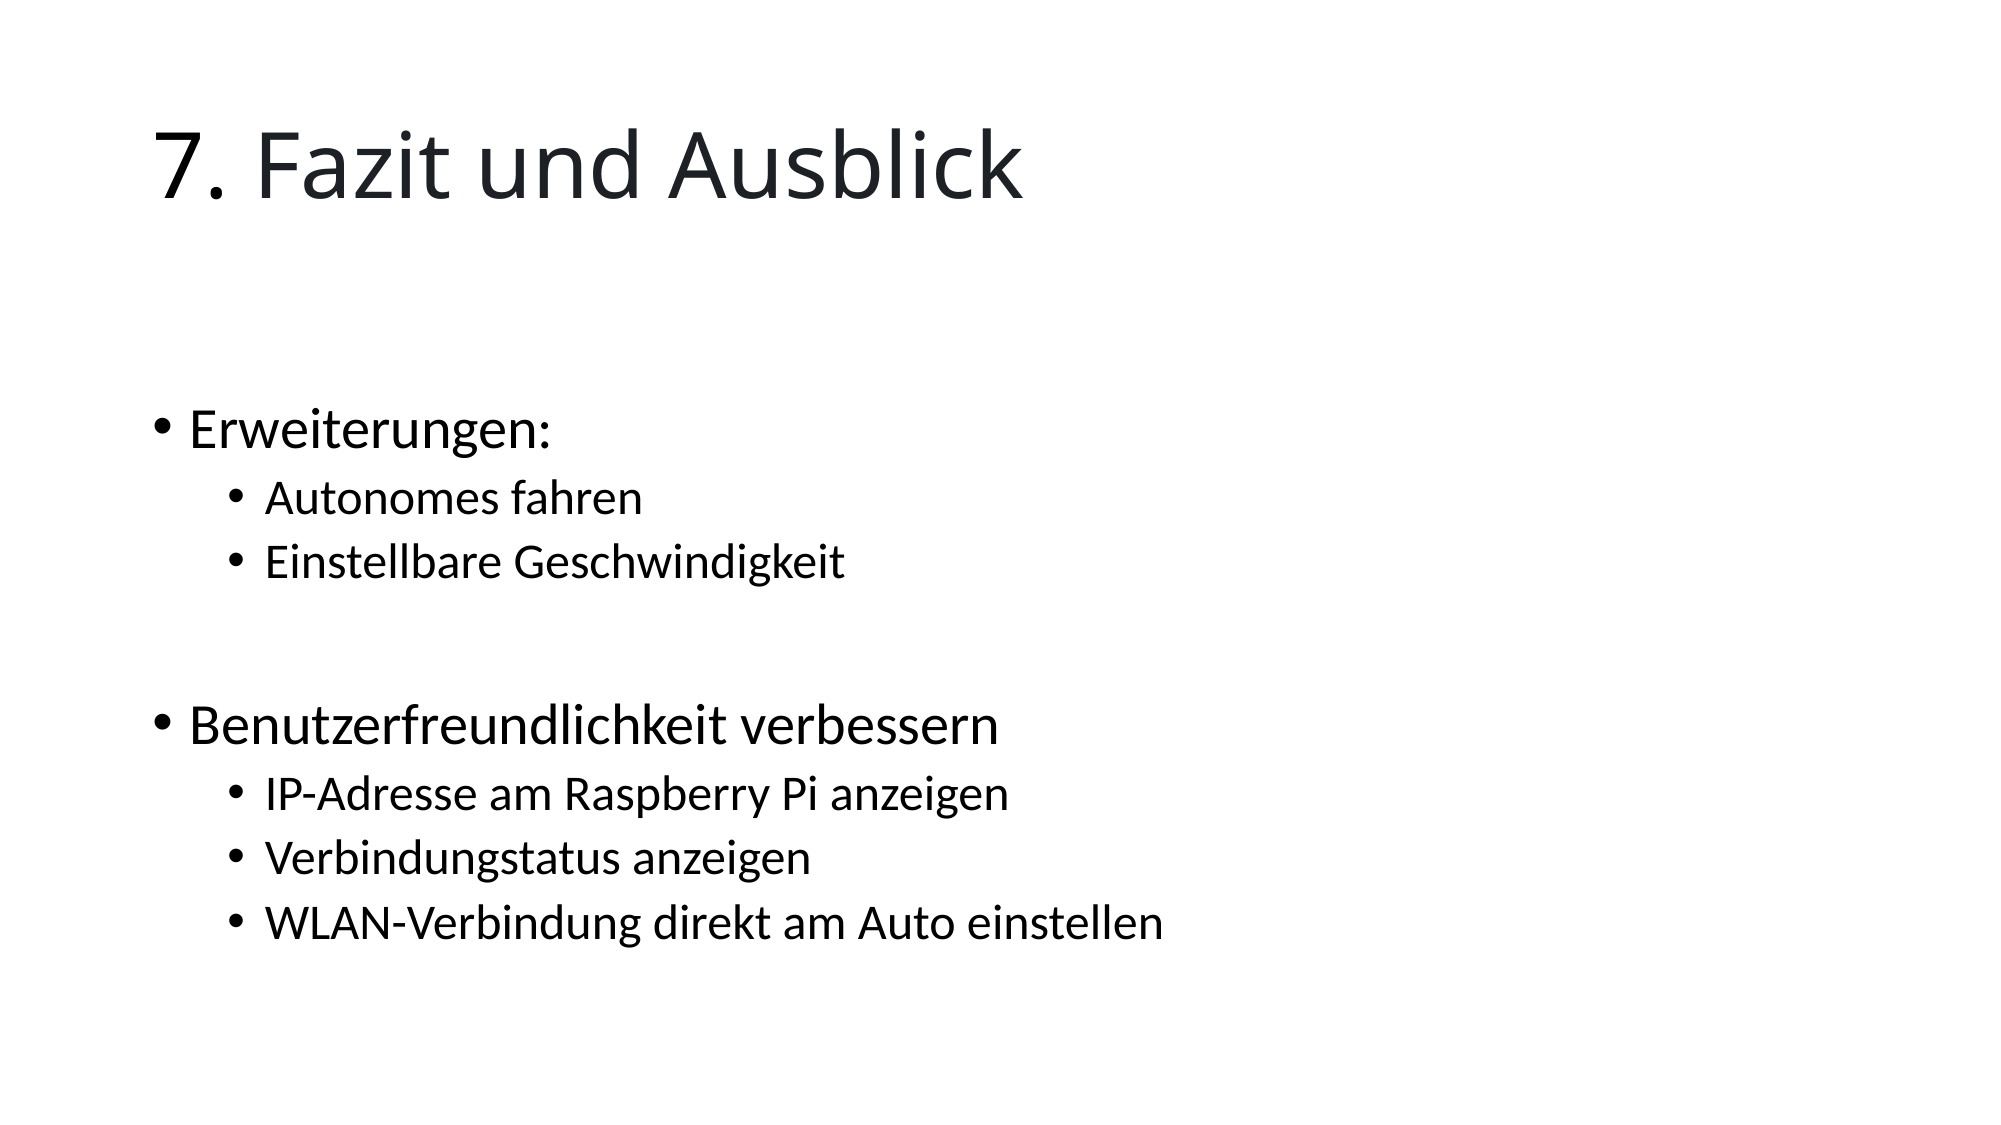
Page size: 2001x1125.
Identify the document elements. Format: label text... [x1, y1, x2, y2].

title 7. Fazit und Ausblick [137, 59, 1863, 278]
list Erweiterungen: Autonomes fahren Einstellbare Geschwindigkeit Benutzerfreundlichkeit verbessern IP-Adresse am Raspberry Pi anzeigen Verbindungstatus anzeigen WLAN-Verbindung direkt am Auto einstellen [137, 299, 1863, 1014]
